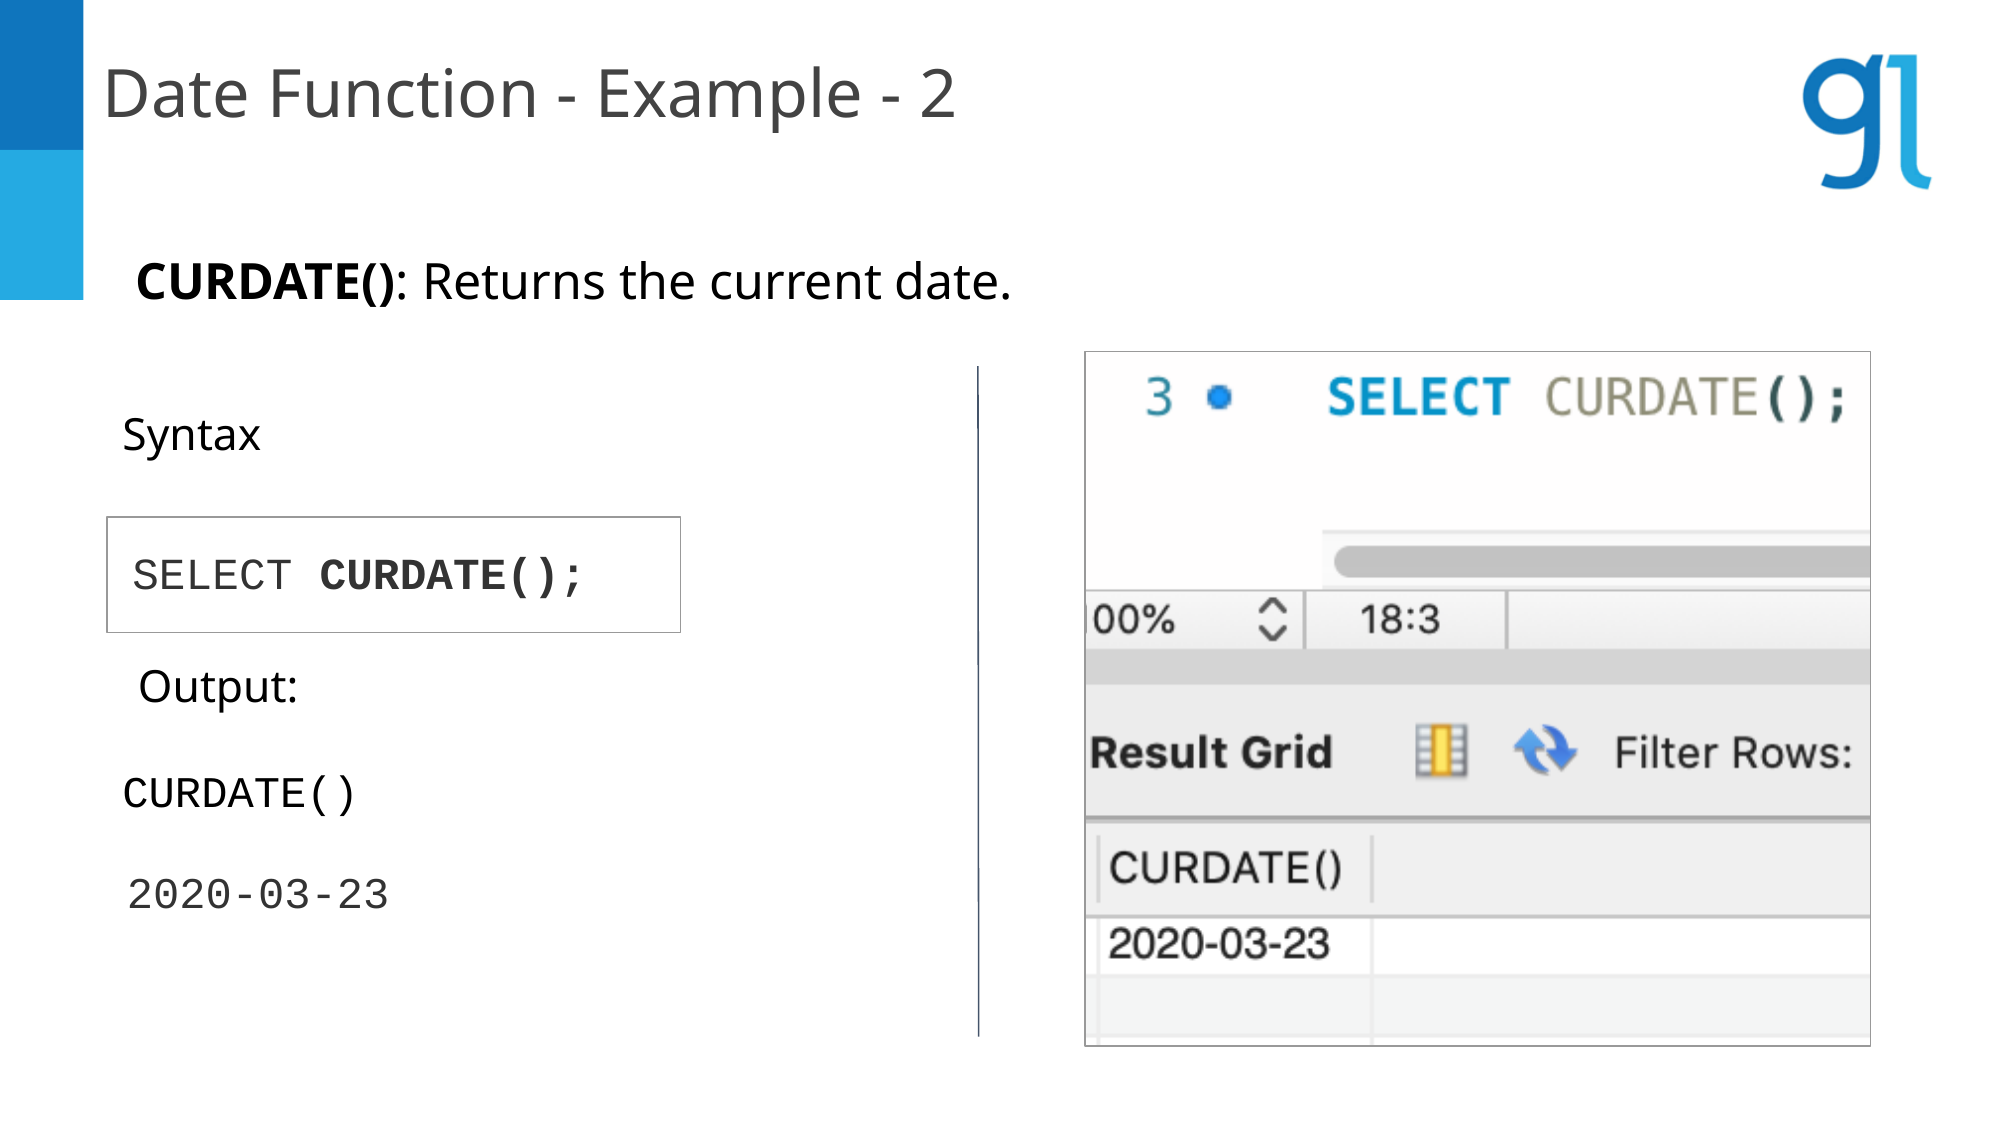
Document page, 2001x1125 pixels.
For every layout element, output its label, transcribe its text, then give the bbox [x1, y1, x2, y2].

table_header CURDATE() [103, 751, 736, 844]
text_box CURDATE(): Returns the current date. [115, 229, 1788, 346]
picture [1085, 352, 1871, 1046]
text_box [0, 0, 84, 149]
text_box Date Function - Example - 2 [84, 30, 1713, 147]
text_box Syntax [102, 386, 366, 478]
picture [1766, 22, 1967, 223]
text_box [0, 149, 84, 300]
table_cell 2020-03-23 [103, 844, 736, 945]
text_box SELECT CURDATE(); [106, 517, 681, 633]
text_box Output: [117, 637, 366, 730]
